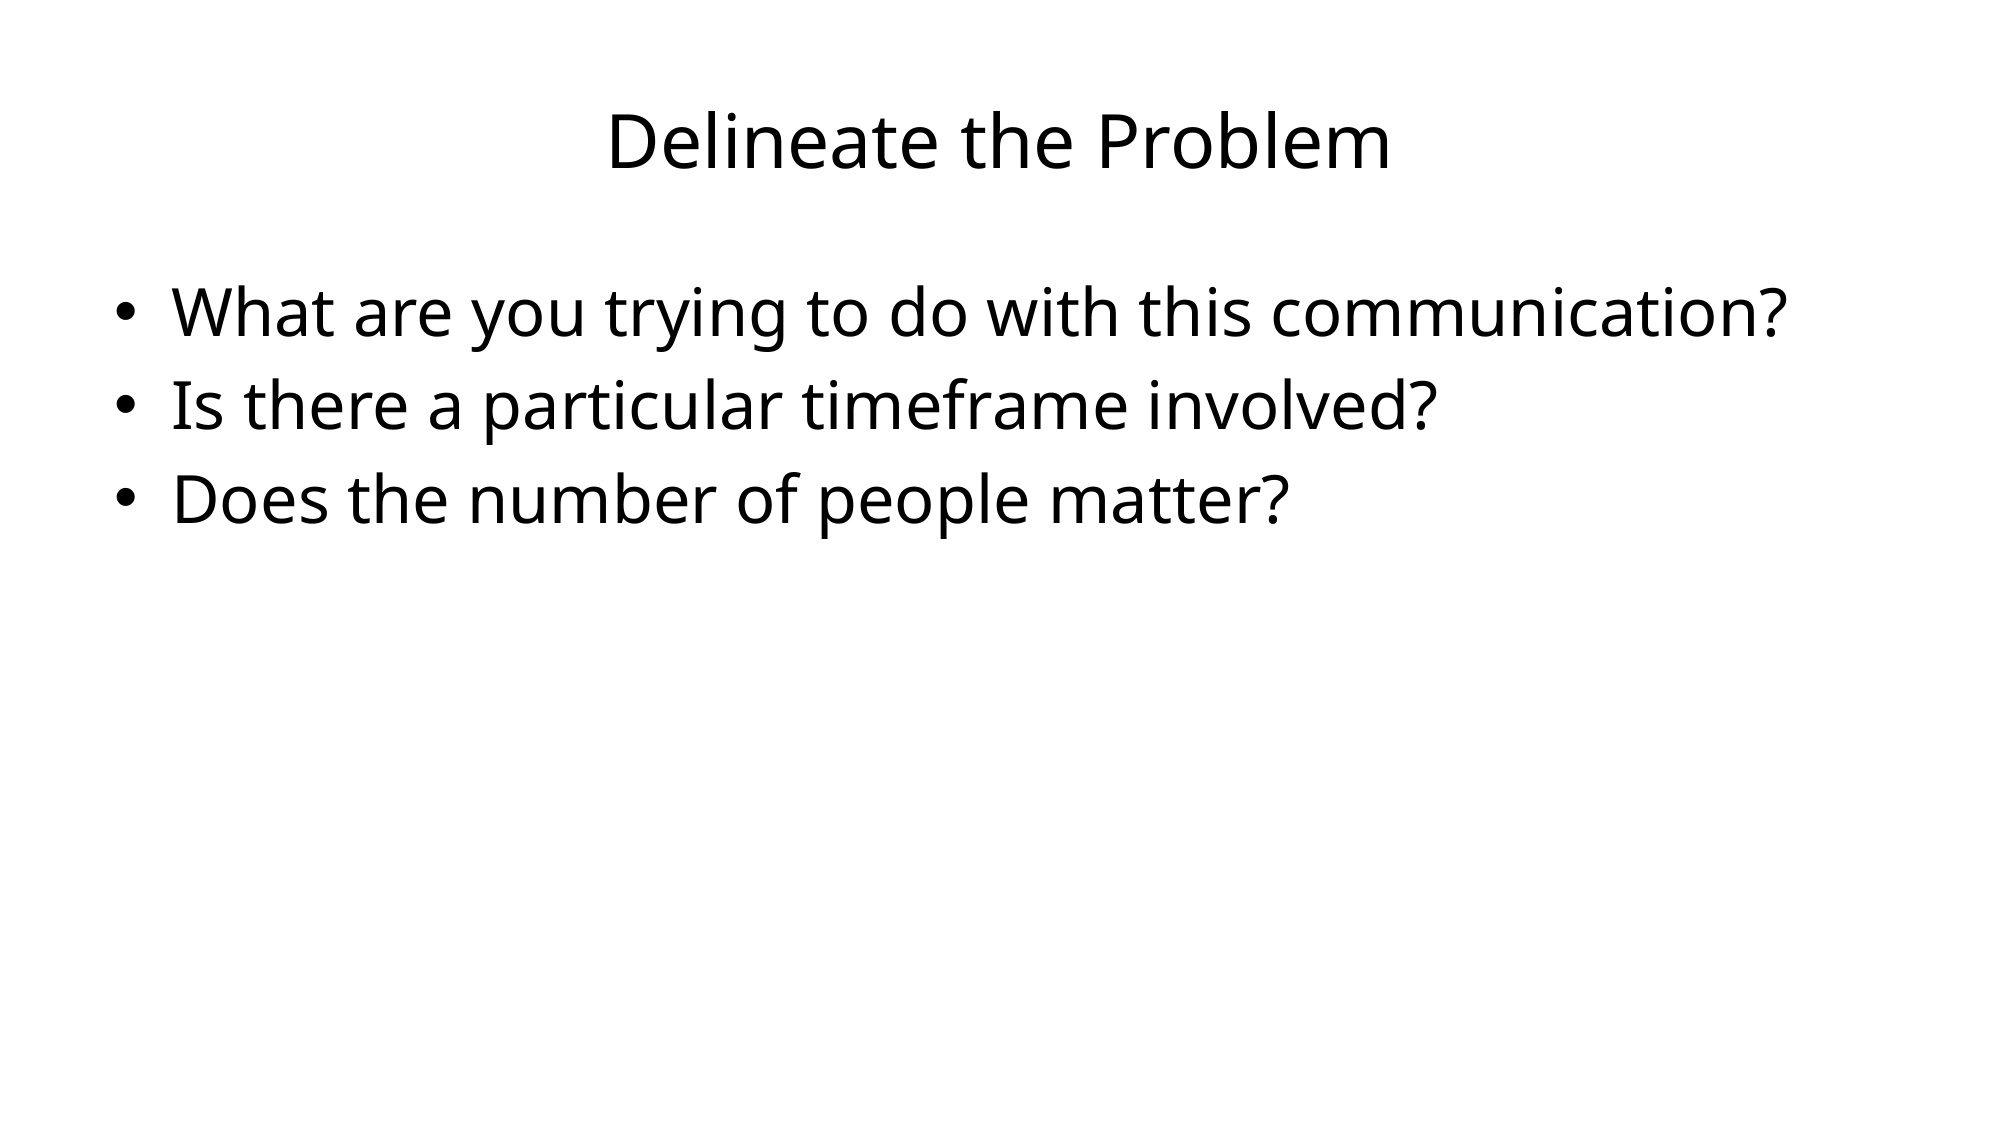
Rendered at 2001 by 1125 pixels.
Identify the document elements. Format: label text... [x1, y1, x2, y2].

list What are you trying to do with this communication? Is there a particular timeframe involved? Does the number of people matter? [99, 262, 1900, 1013]
title Delineate the Problem [99, 45, 1900, 233]
